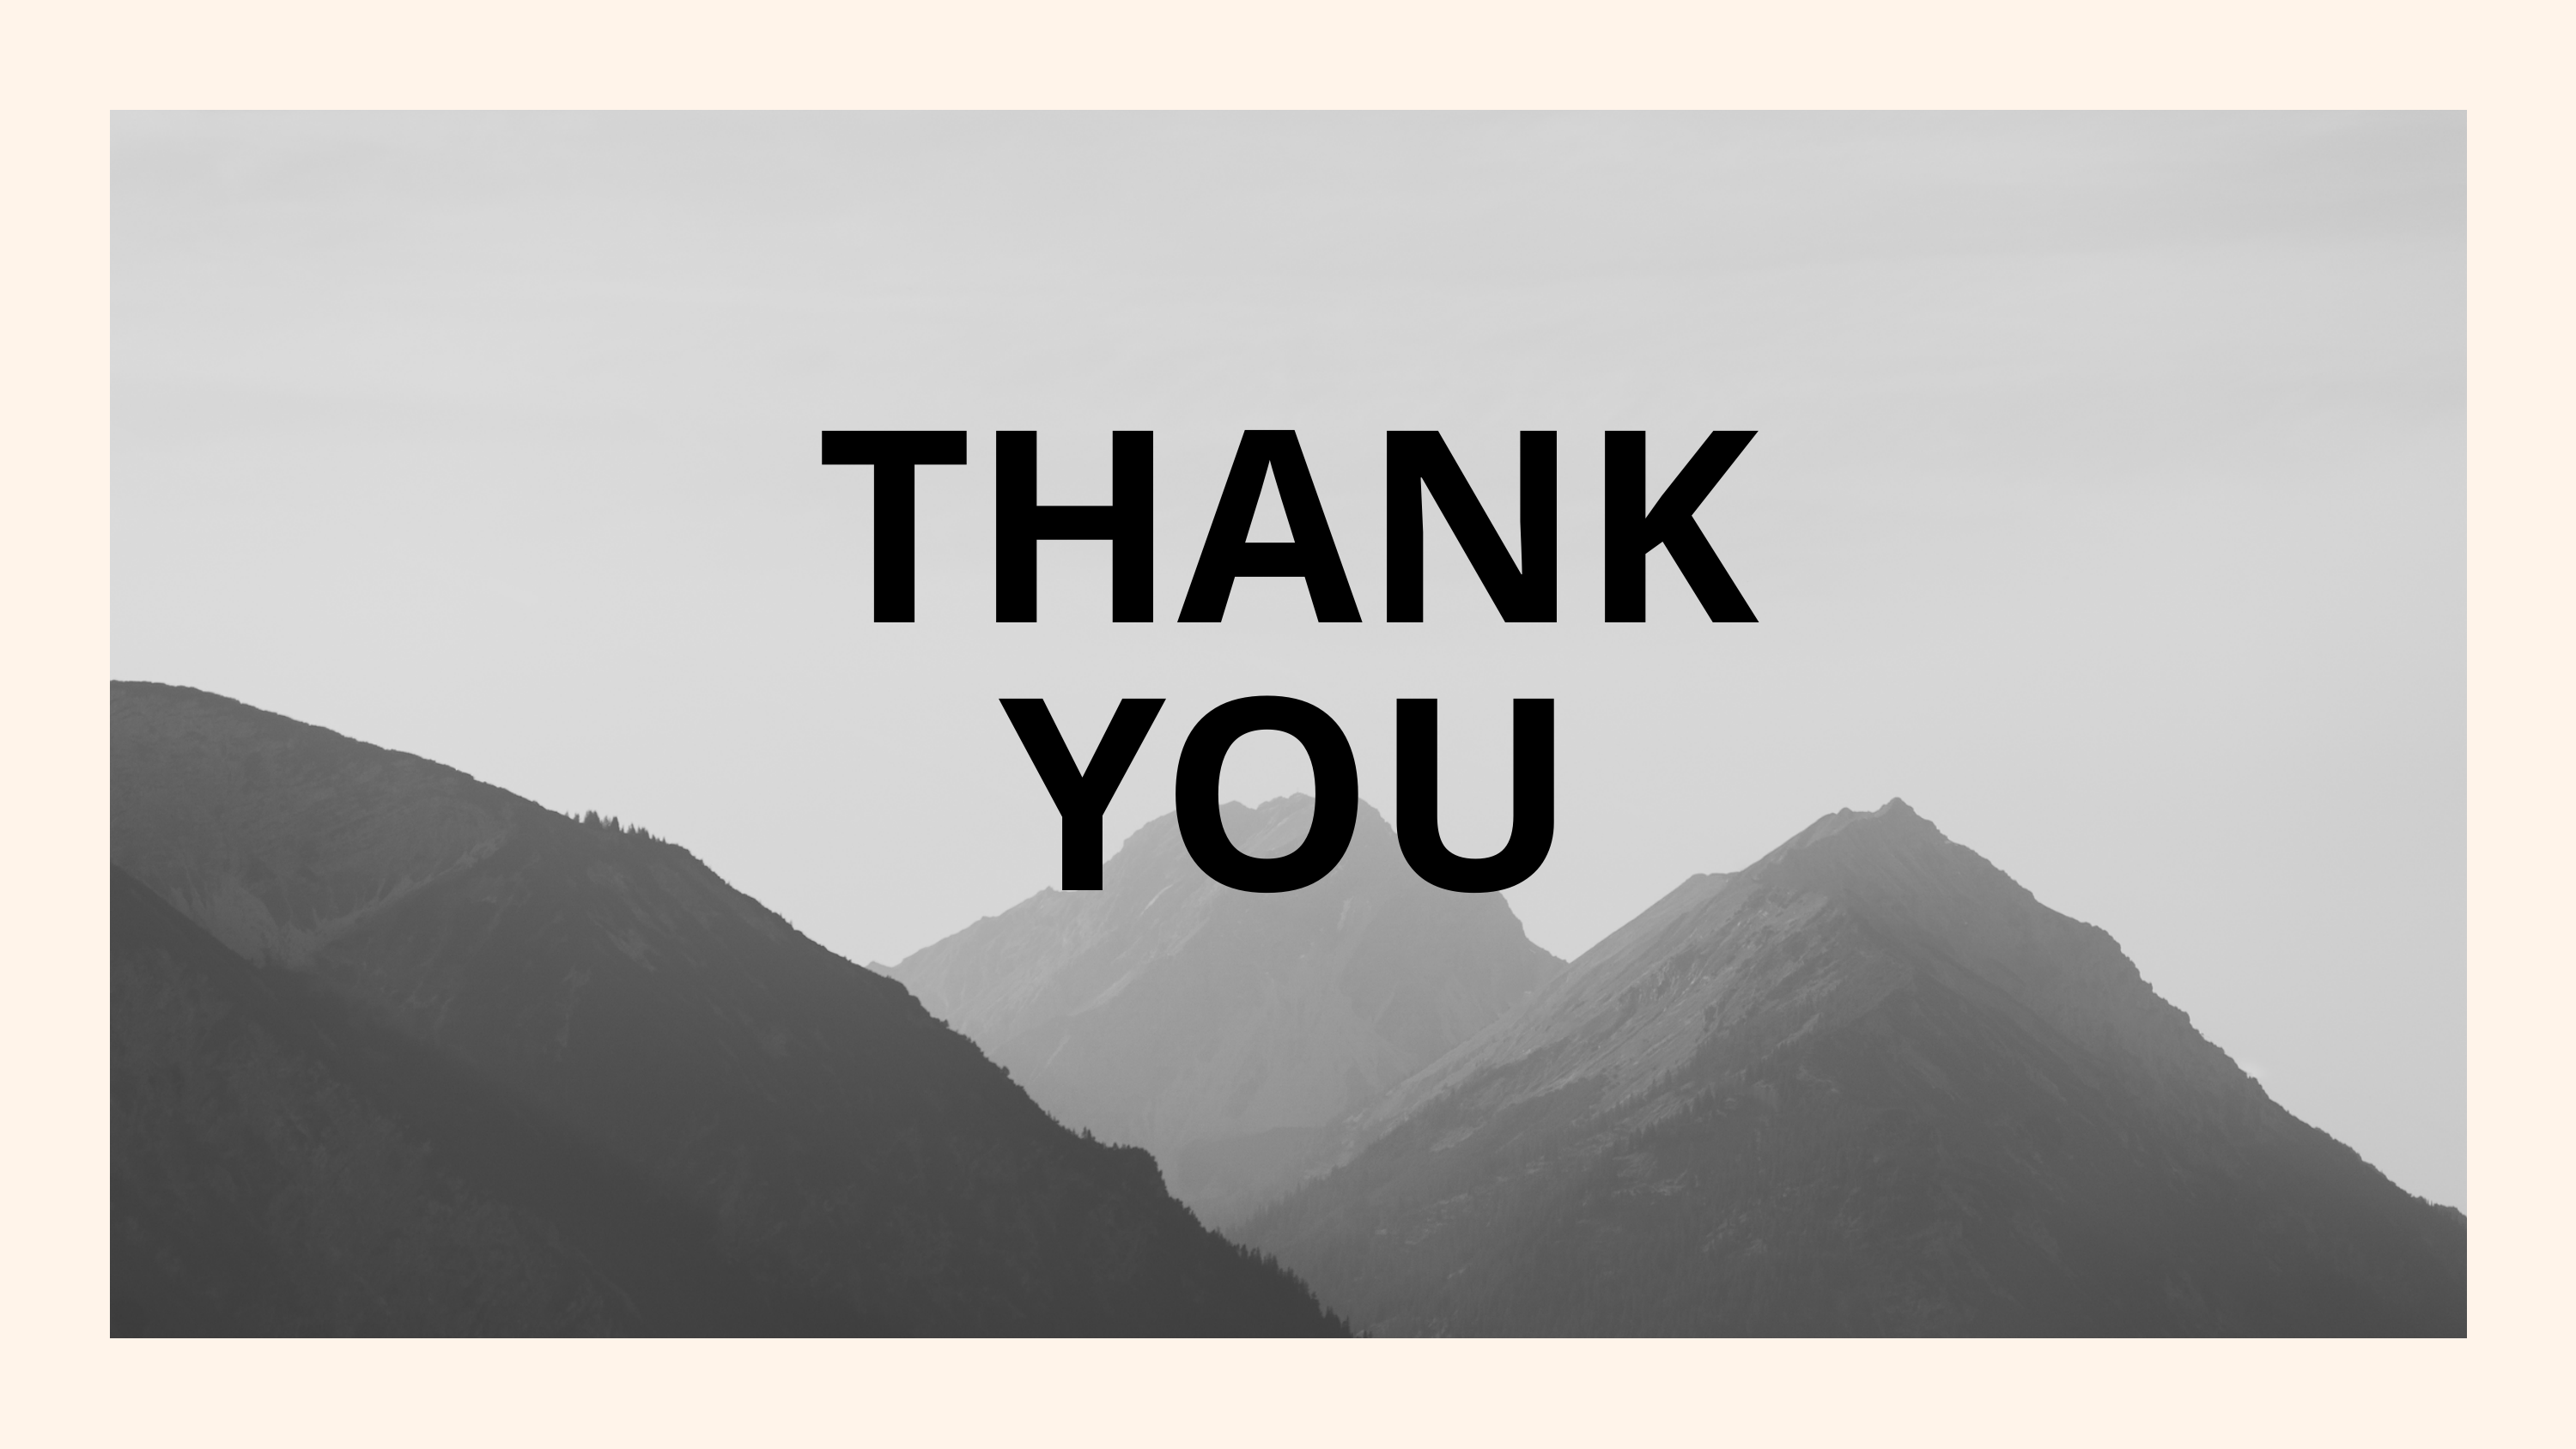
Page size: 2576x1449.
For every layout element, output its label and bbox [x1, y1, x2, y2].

text_box [1232, 0, 1344, 1343]
text_box [0, 0, 2576, 1449]
